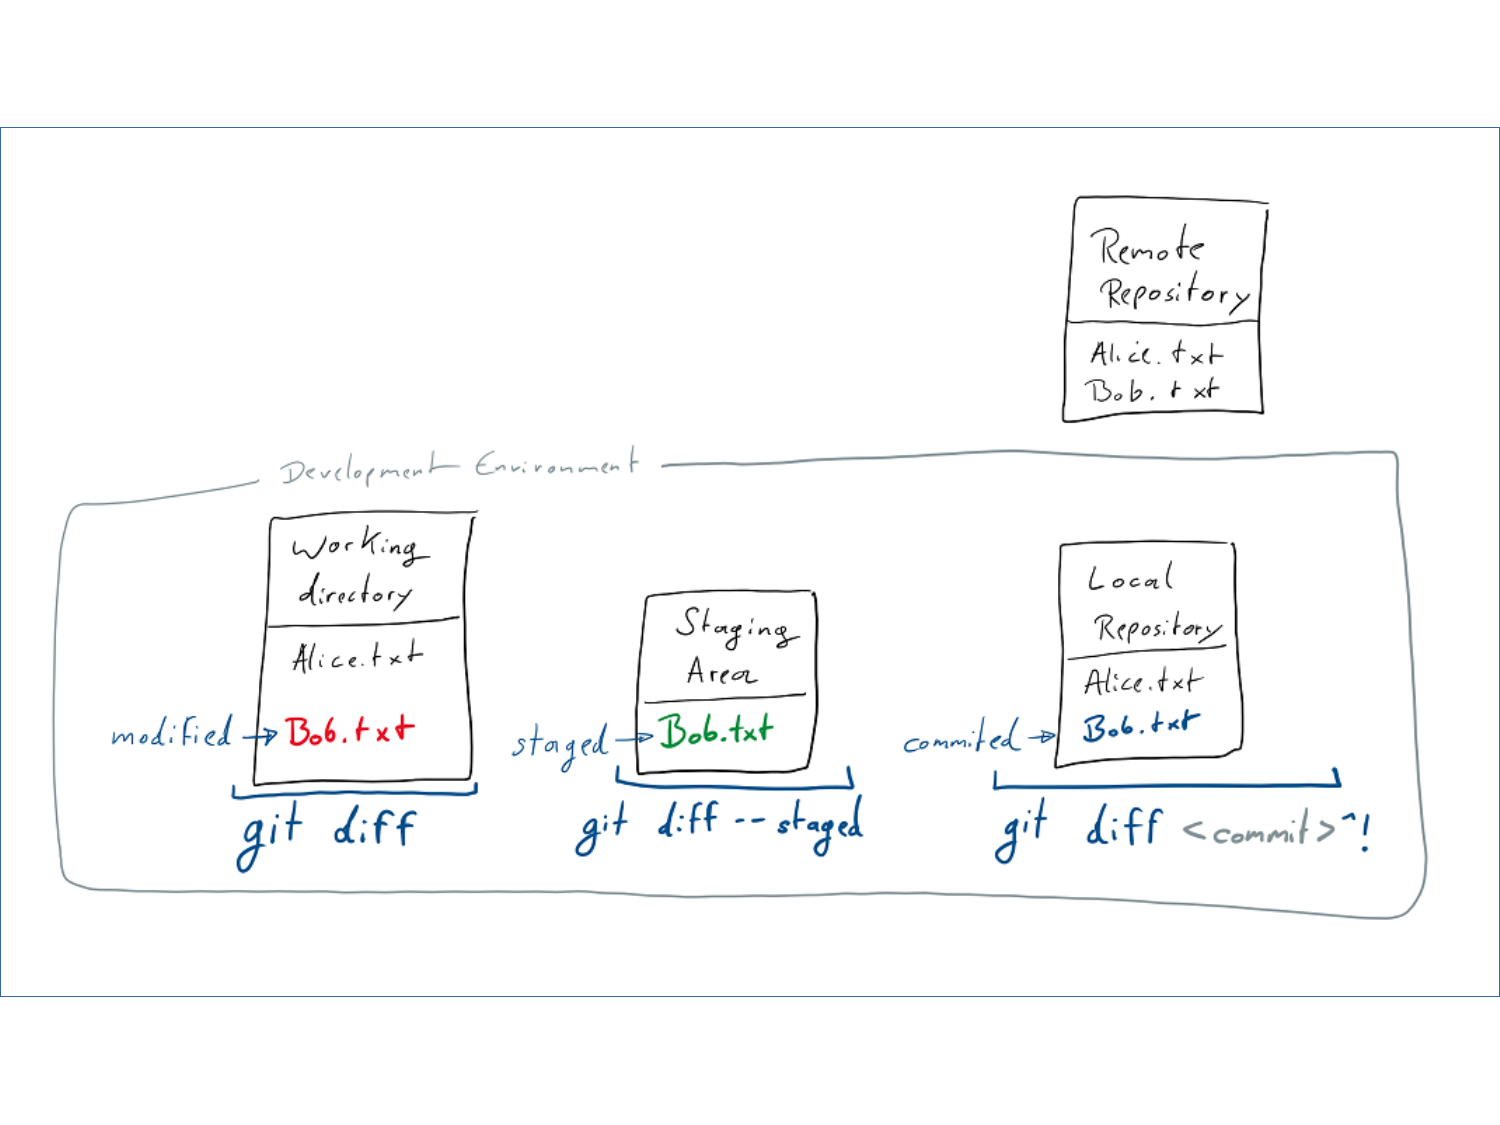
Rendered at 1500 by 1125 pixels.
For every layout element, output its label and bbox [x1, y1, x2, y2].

picture [0, 127, 1500, 998]
